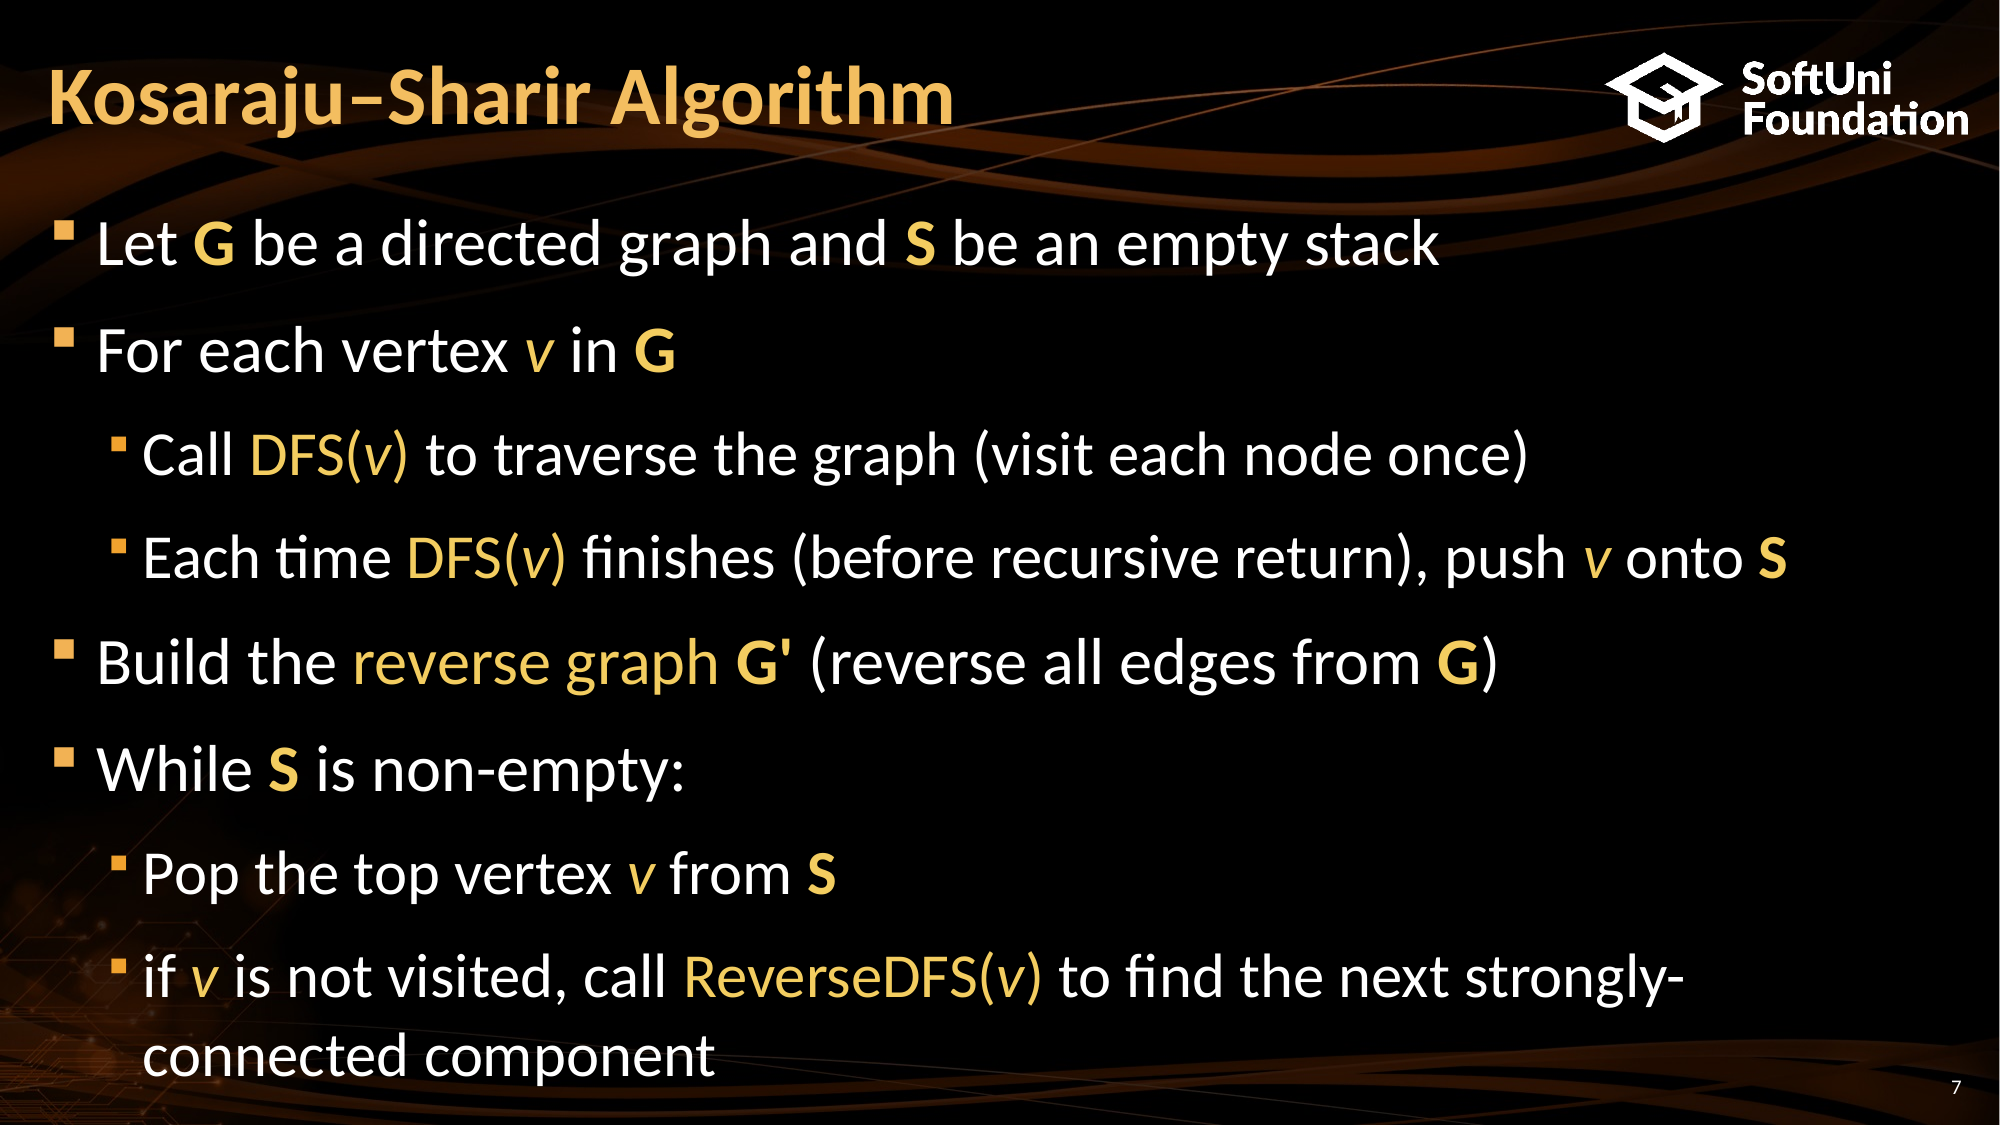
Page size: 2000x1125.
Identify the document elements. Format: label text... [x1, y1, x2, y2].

title Kosaraju–Sharir Algorithm [30, 6, 1602, 189]
picture [0, 0, 2000, 1125]
list Let G be a directed graph and S be an empty stack For each vertex v in G Call DFS(v) to traverse the graph (visit each node once) Each time DFS(v) finishes (before recursive return), push v onto S Build the reverse graph G' (reverse all edges from G) While S is non-empty: Pop the top vertex v from S if v is not visited, call ReverseDFS(v) to find the next strongly-connected component [31, 188, 1968, 1103]
